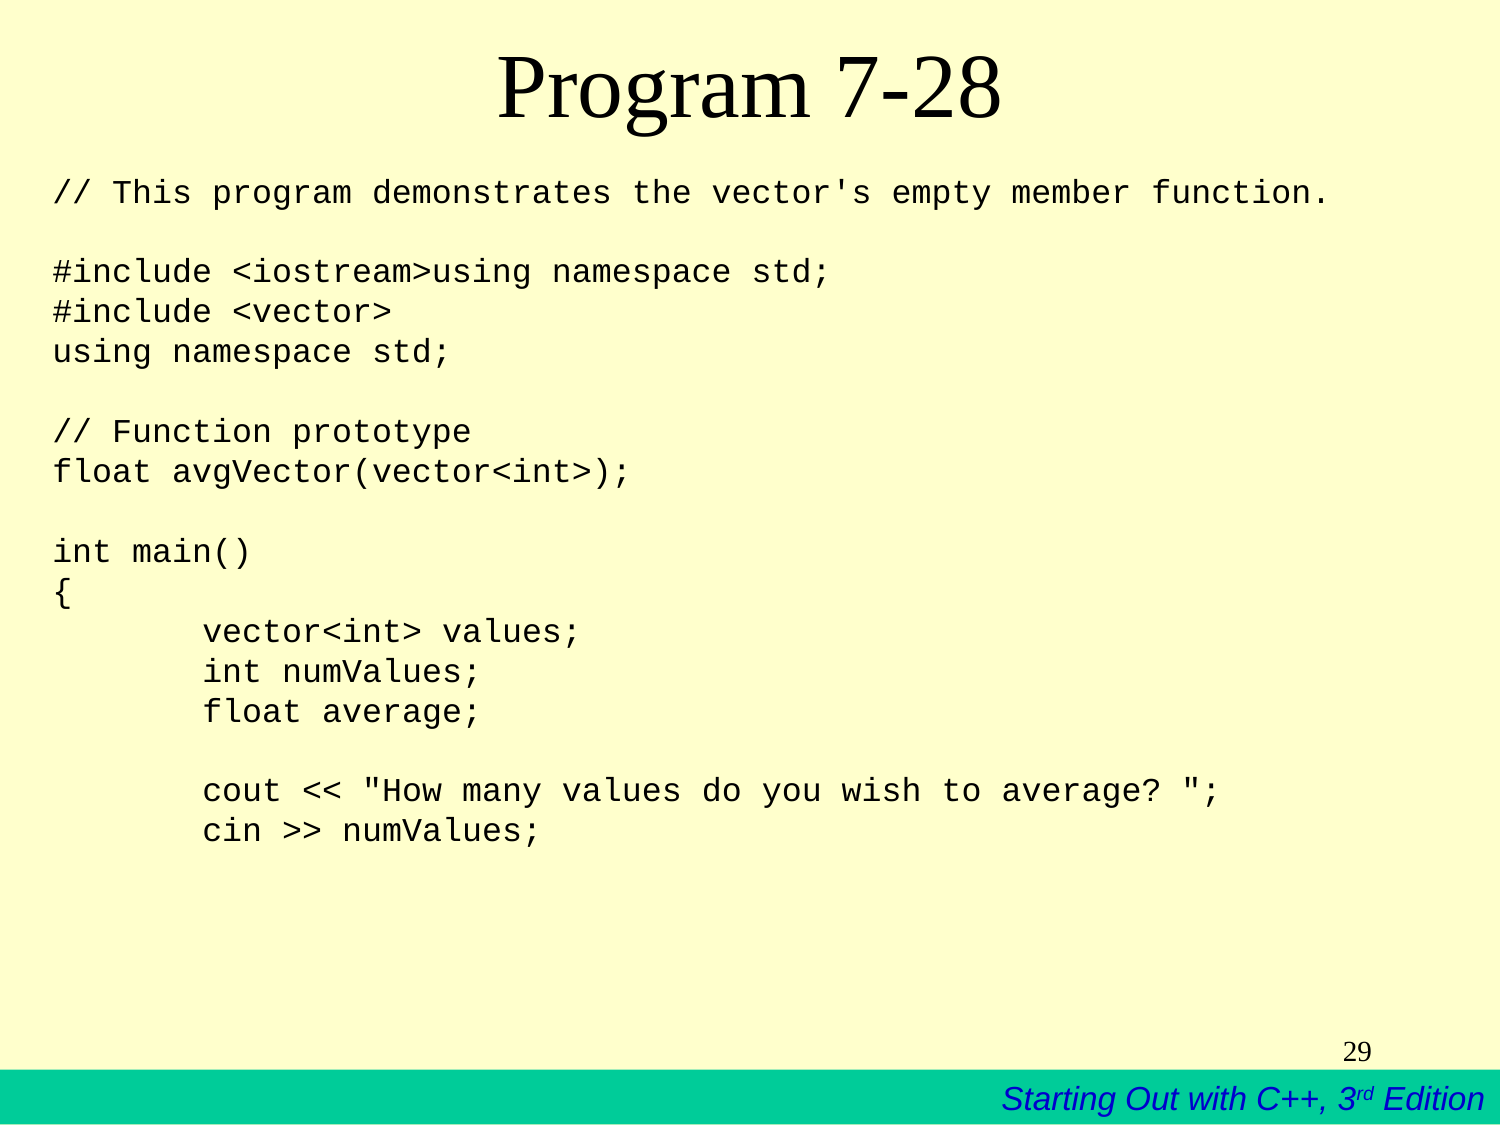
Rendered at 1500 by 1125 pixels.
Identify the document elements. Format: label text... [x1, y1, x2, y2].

slide_number 29 [1074, 1024, 1388, 1101]
text_box // This program demonstrates the vector's empty member function. #include <iostream>using namespace std; #include <vector> using namespace std; // Function prototype float avgVector(vector<int>); int main() { vector<int> values; int numValues; float average; cout << "How many values do you wish to average? "; cin >> numValues; [37, 162, 1500, 896]
title Program 7-28 [112, 37, 1388, 126]
